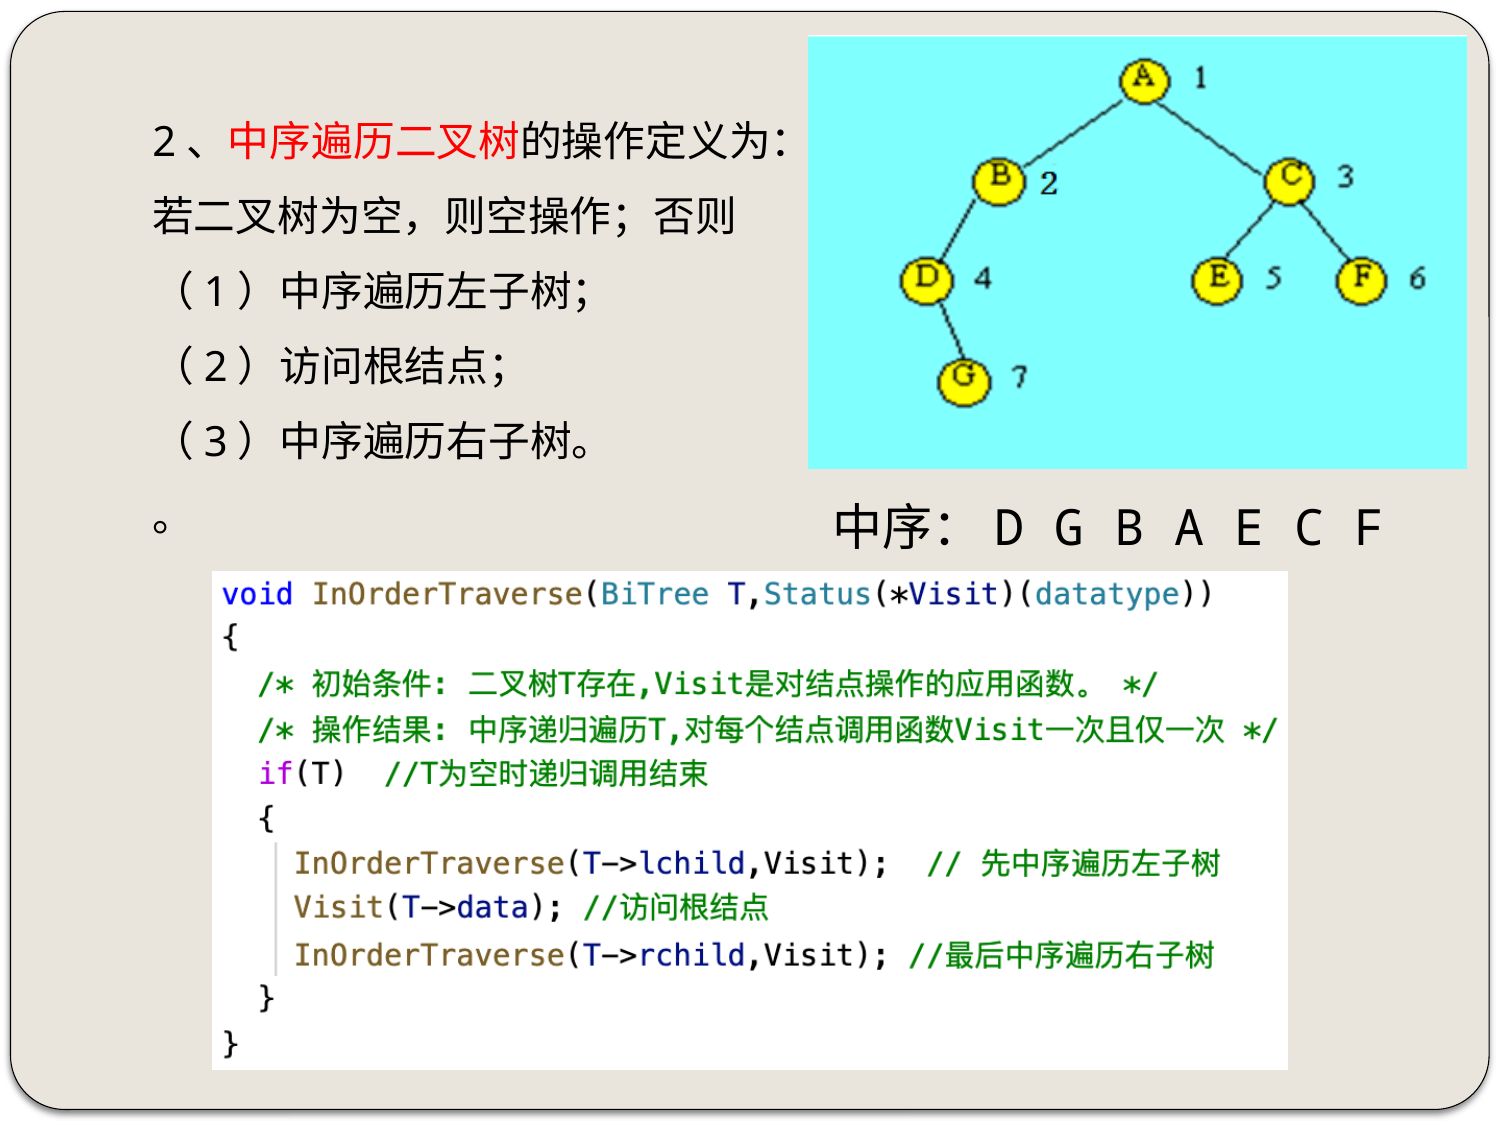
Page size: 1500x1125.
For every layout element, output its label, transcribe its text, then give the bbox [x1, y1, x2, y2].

picture [212, 571, 1288, 1071]
text_box 2、中序遍历二叉树的操作定义为： 若二叉树为空，则空操作；否则 （1）中序遍历左子树； （2）访问根结点； （3）中序遍历右子树。 。 [137, 81, 802, 547]
picture [808, 34, 1467, 469]
text_box 中序：D G B A E C F [738, 469, 1418, 608]
